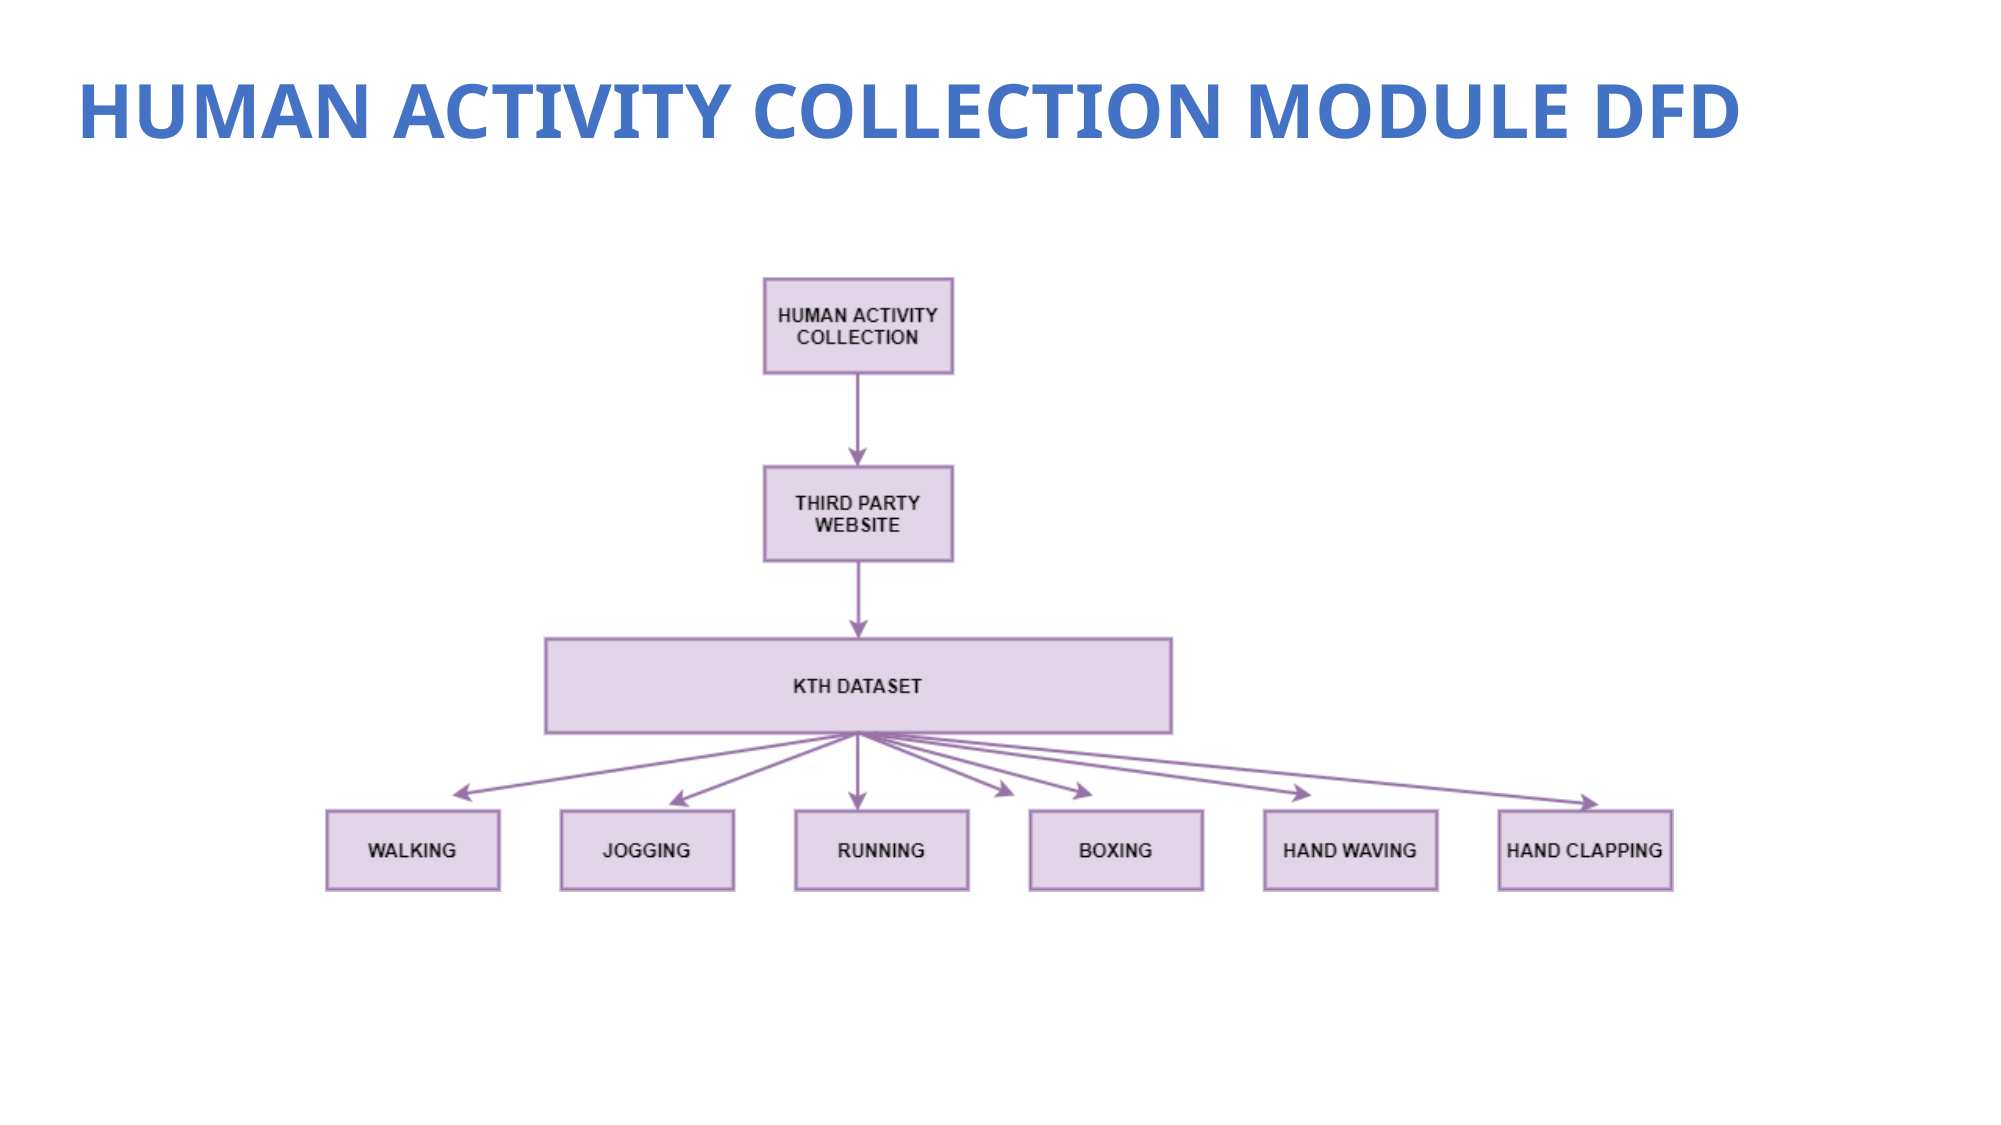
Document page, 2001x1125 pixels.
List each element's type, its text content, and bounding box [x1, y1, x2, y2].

text_box HUMAN ACTIVITY COLLECTION MODULE DFD [61, 40, 1802, 189]
picture [325, 276, 1675, 892]
